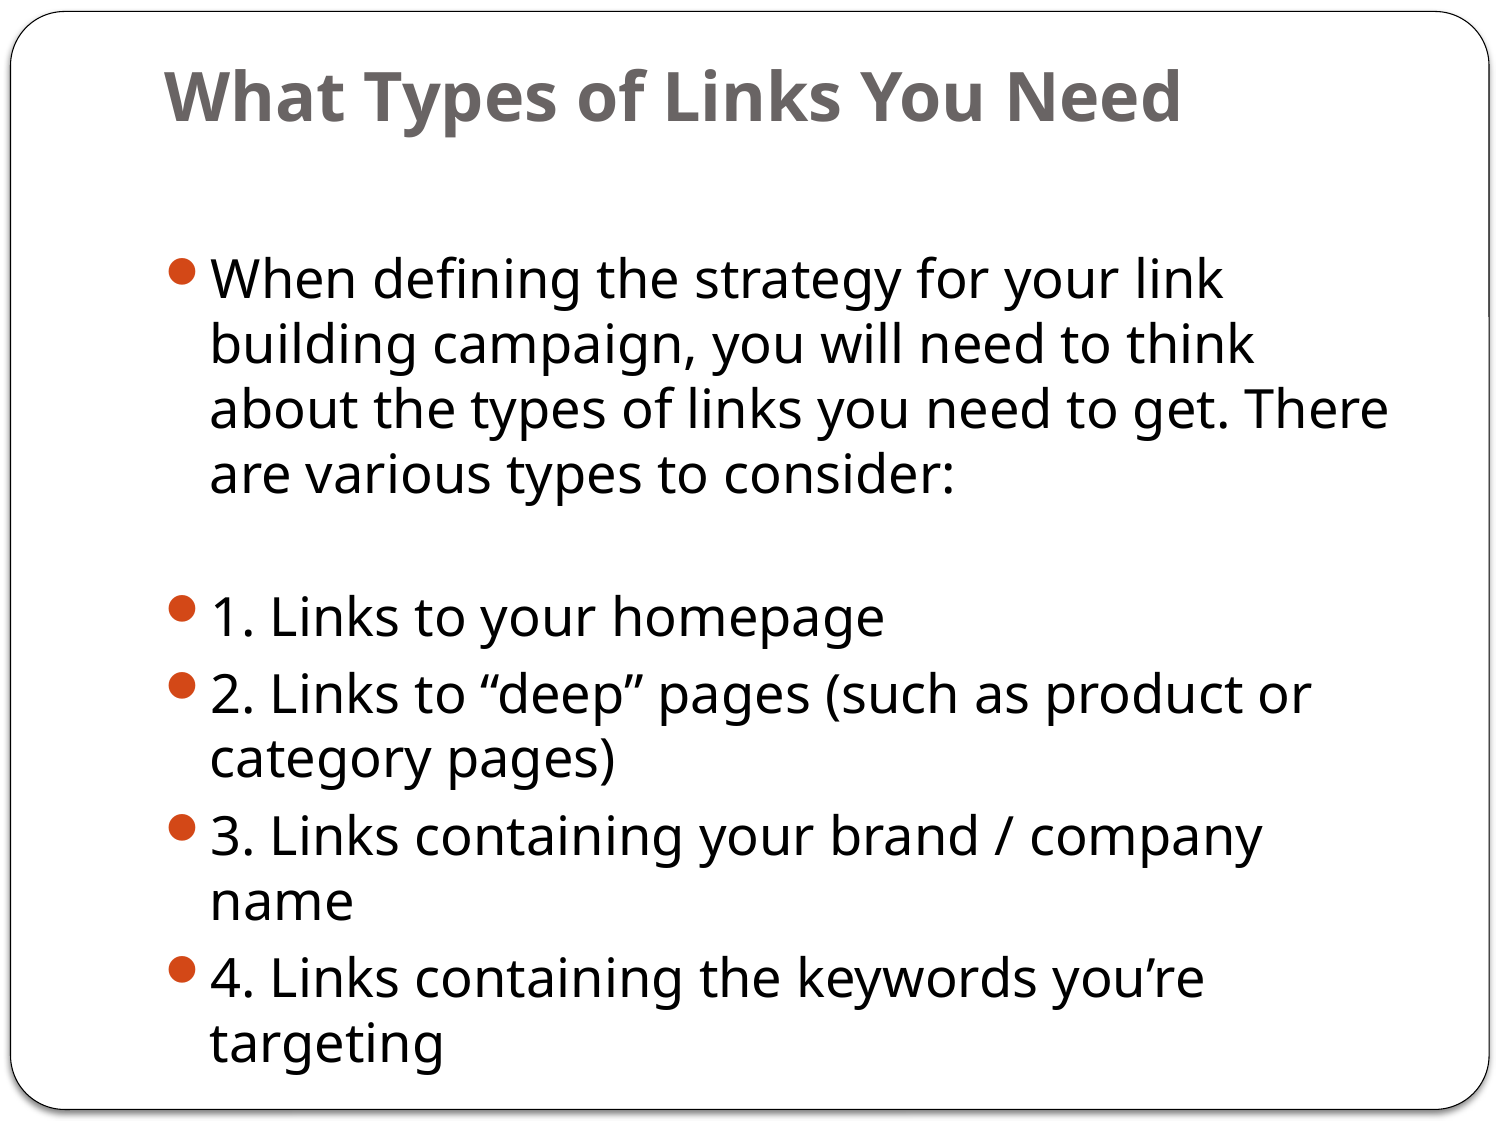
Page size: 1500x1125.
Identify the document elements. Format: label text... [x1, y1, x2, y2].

title What Types of Links You Need [150, 45, 1425, 233]
list When defining the strategy for your link building campaign, you will need to think about the types of links you need to get. There are various types to consider: 1. Links to your homepage 2. Links to “deep” pages (such as product or category pages) 3. Links containing your brand / company name 4. Links containing the keywords you’re targeting [150, 237, 1425, 988]
